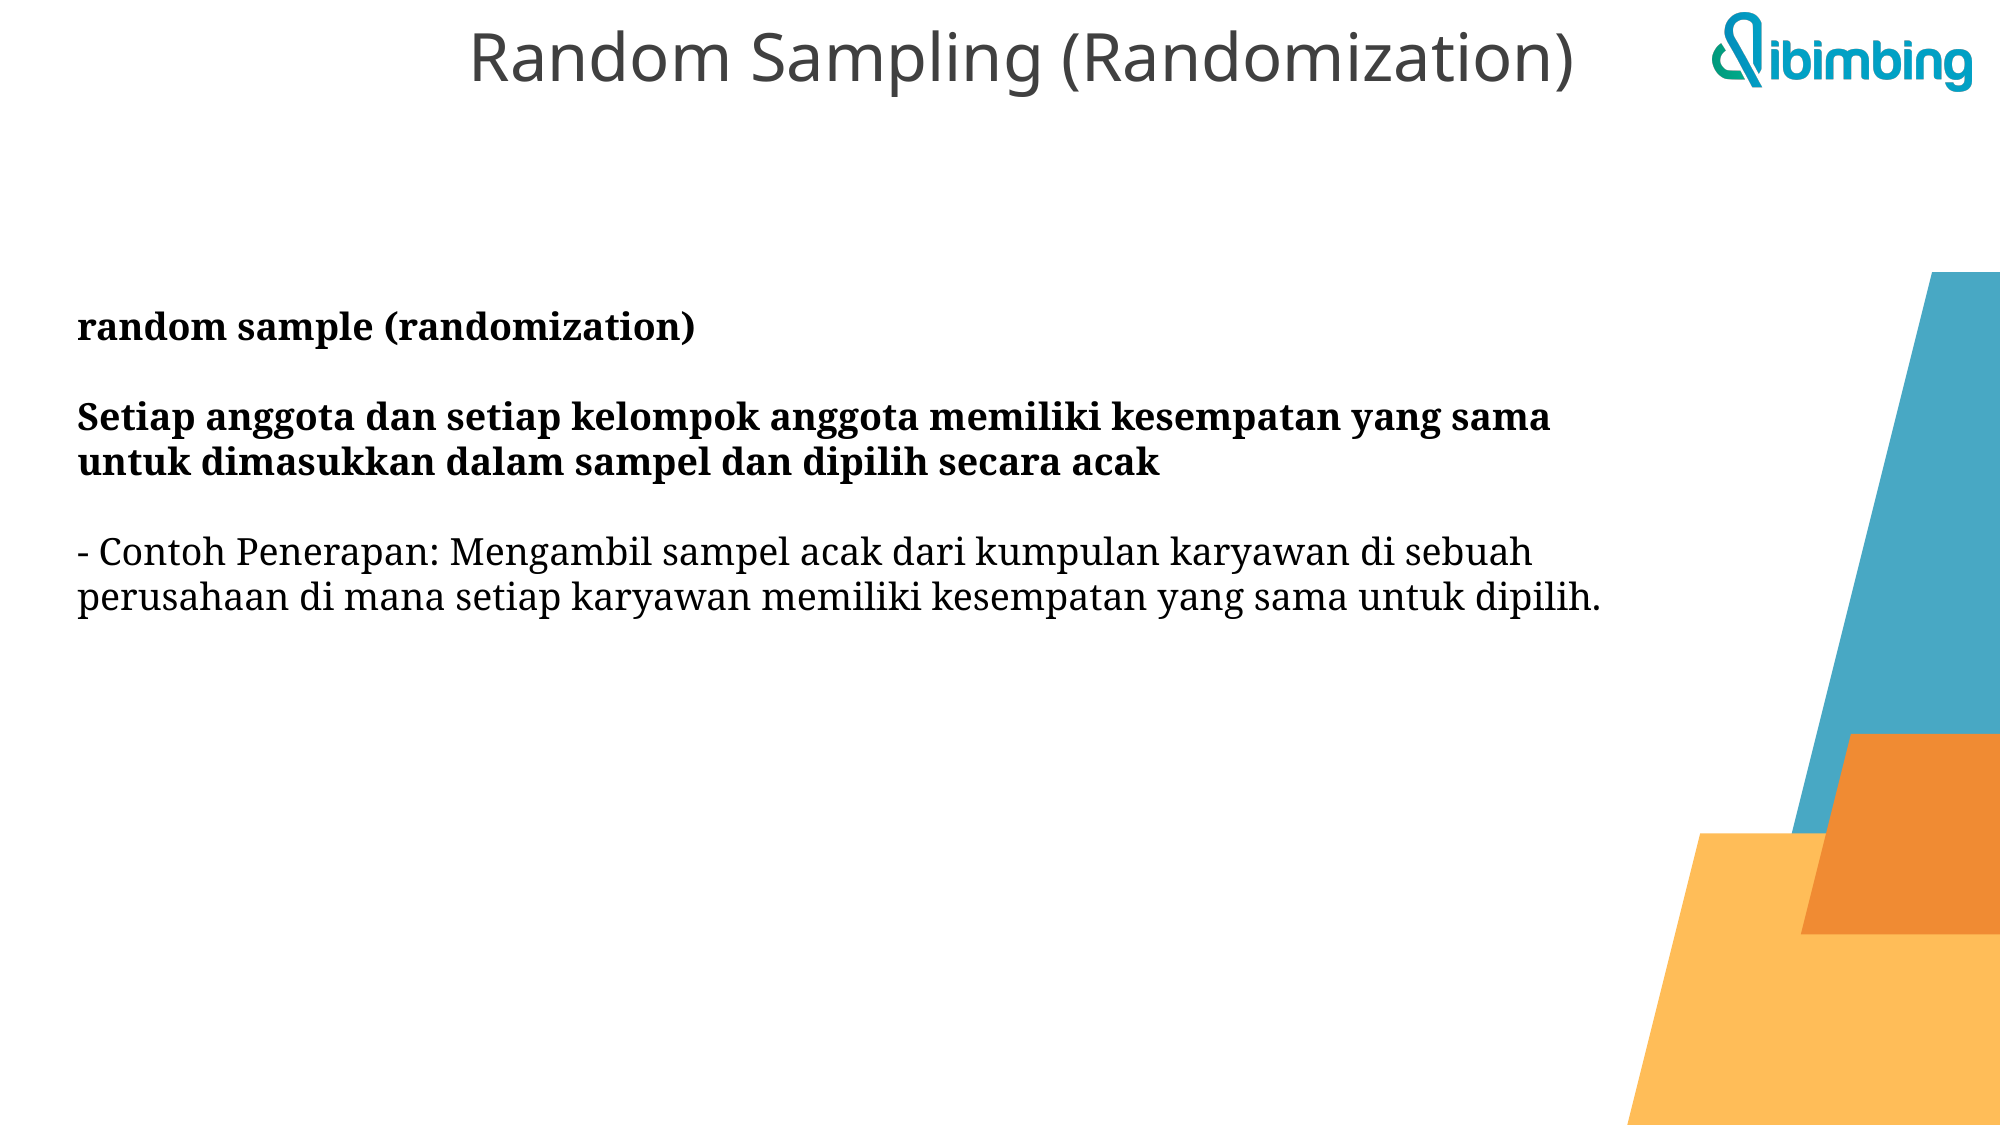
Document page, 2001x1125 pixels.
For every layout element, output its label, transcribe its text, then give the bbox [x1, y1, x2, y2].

picture [1712, 12, 1973, 92]
picture [1966, 83, 1973, 92]
text_box random sample (randomization) Setiap anggota dan setiap kelompok anggota memiliki kesempatan yang sama untuk dimasukkan dalam sampel dan dipilih secara acak - Contoh Penerapan: Mengambil sampel acak dari kumpulan karyawan di sebuah perusahaan di mana setiap karyawan memiliki kesempatan yang sama untuk dipilih. [62, 295, 1615, 761]
picture [1953, 56, 1964, 73]
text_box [1620, 271, 2000, 1125]
title Random Sampling (Randomization) [422, 24, 1622, 213]
